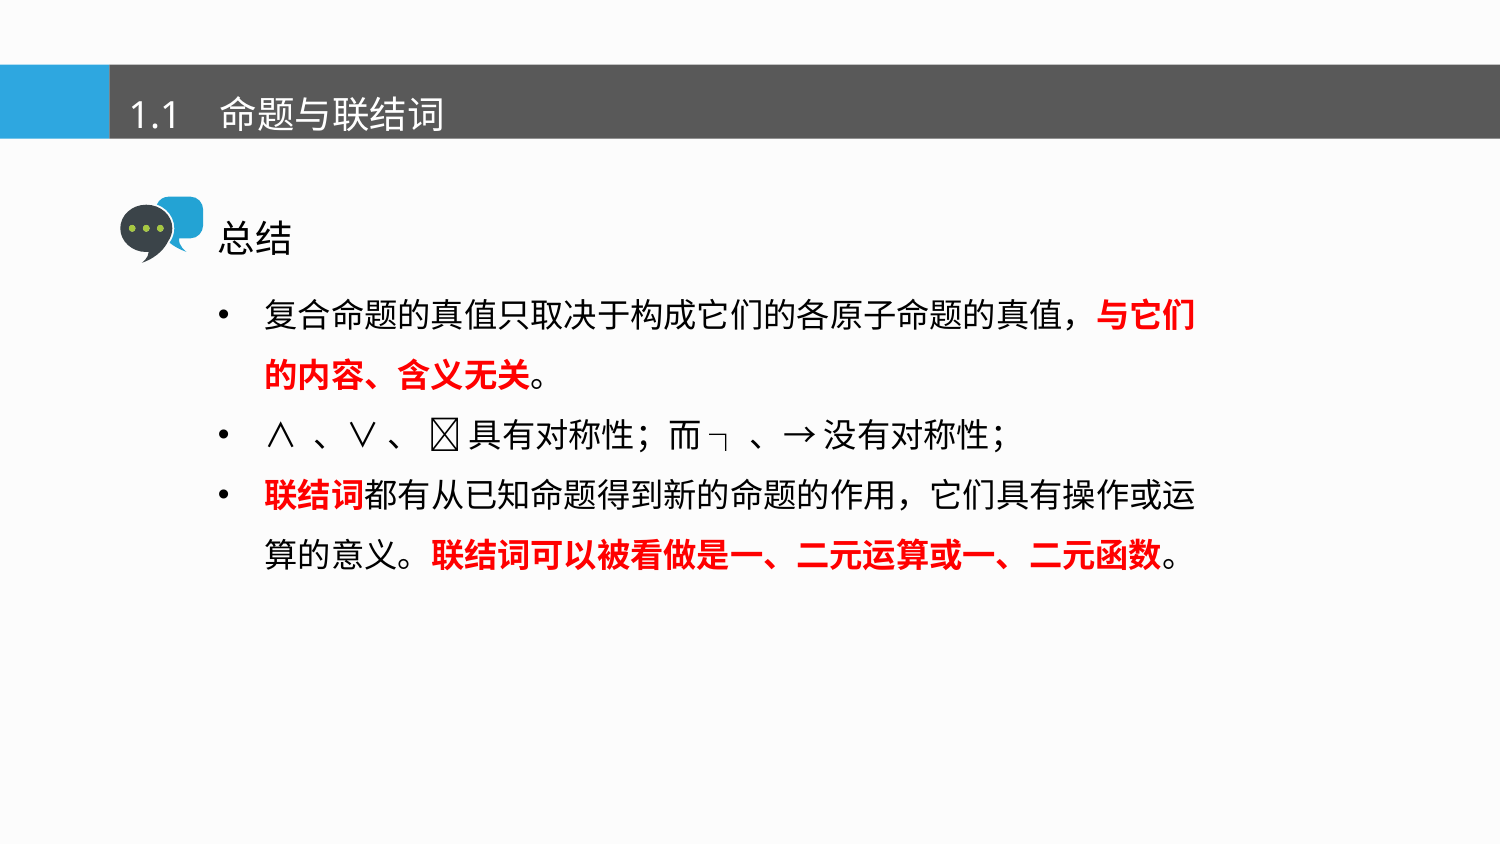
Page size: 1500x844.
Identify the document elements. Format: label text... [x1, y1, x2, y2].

text_box 复合命题的真值只取决于构成它们的各原子命题的真值，与它们的内容、含义无关。 ∧ 、∨ 、  具有对称性；而 ┐ 、→ 没有对称性； 联结词都有从已知命题得到新的命题的作用，它们具有操作或运算的意义。联结词可以被看做是一、二元运算或一、二元函数。 [203, 266, 1243, 581]
text_box [108, 64, 114, 140]
text_box [0, 64, 108, 140]
text_box 总结 [203, 185, 1372, 264]
text_box [732, 64, 1500, 140]
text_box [120, 196, 204, 263]
text_box 1.1 命题与联结词 [114, 52, 732, 144]
